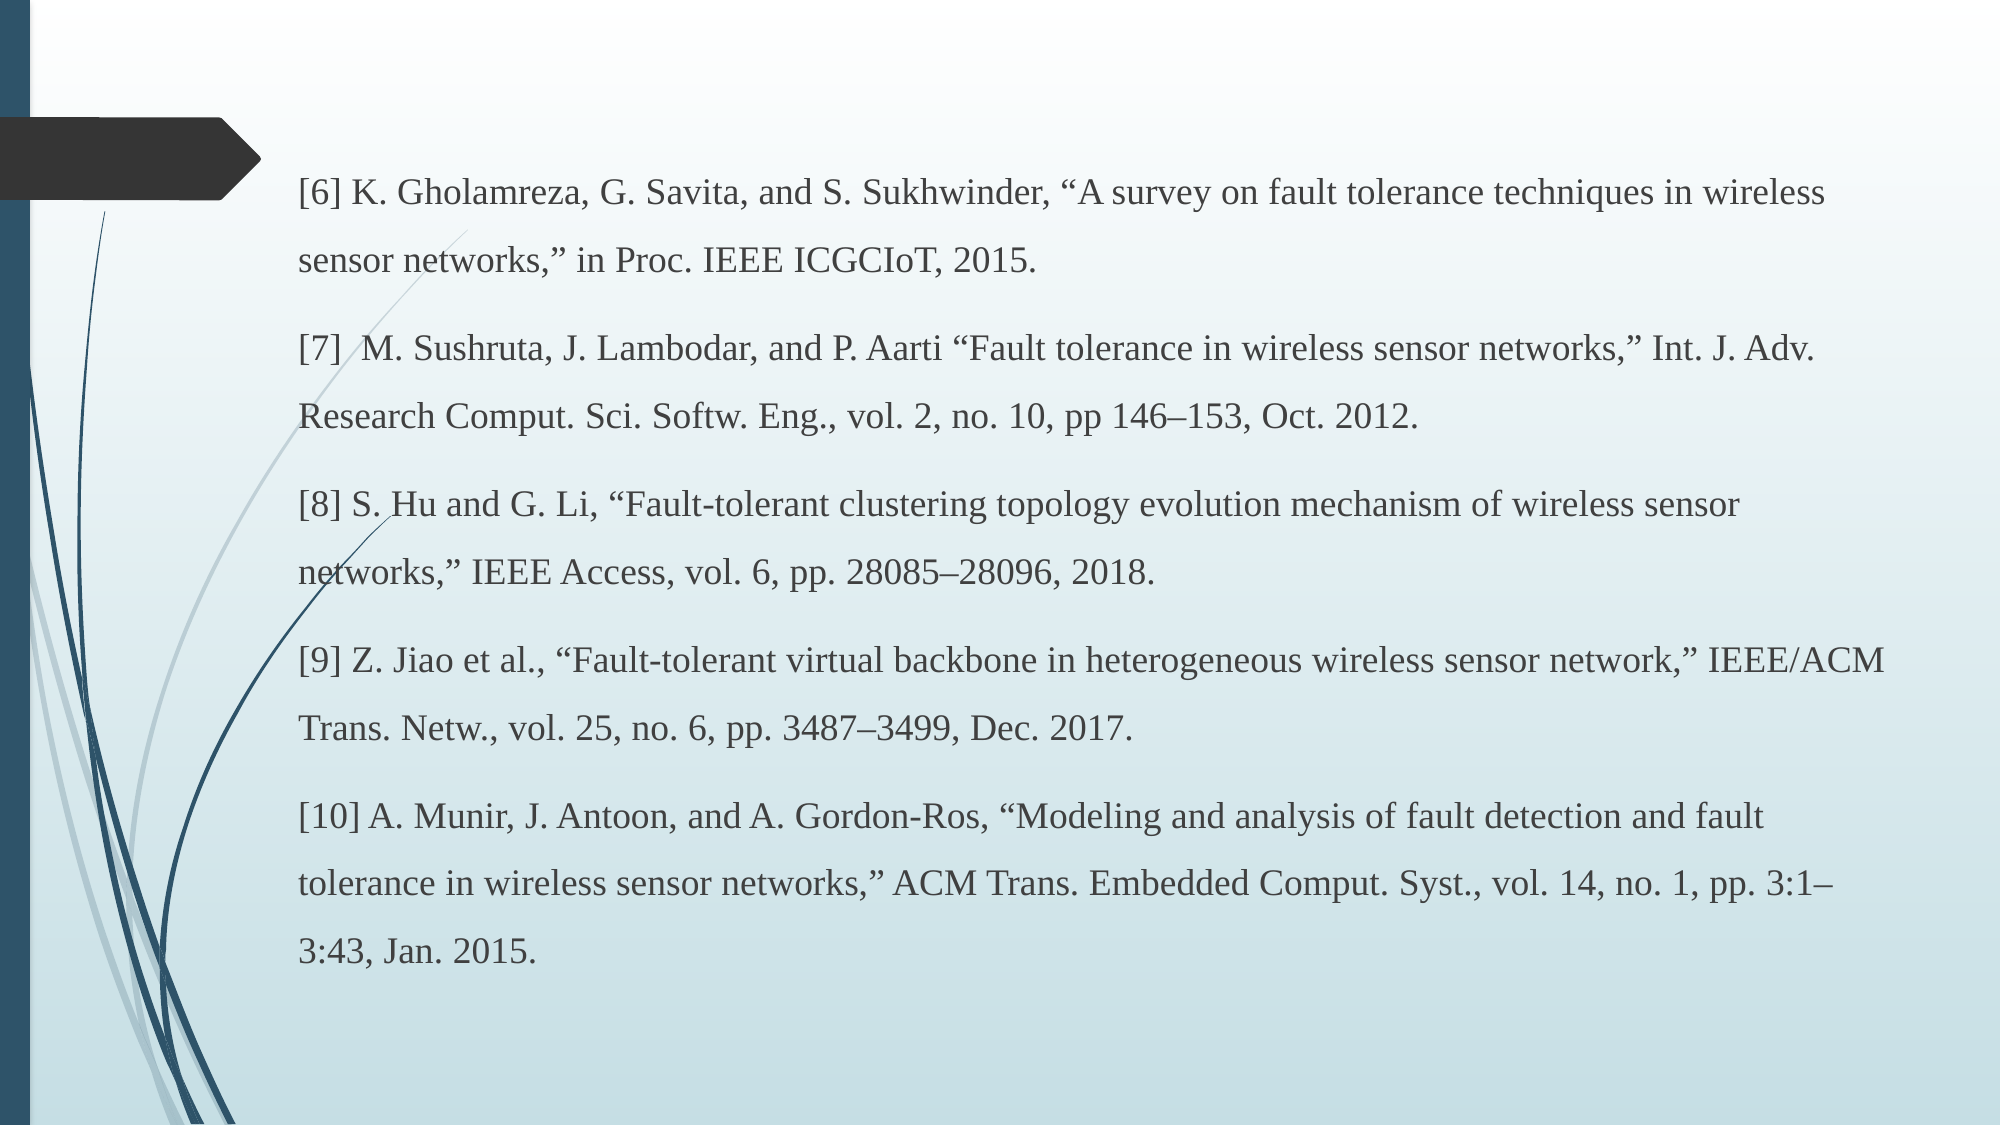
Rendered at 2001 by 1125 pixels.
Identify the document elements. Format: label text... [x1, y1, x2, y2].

list [6] K. Gholamreza, G. Savita, and S. Sukhwinder, “A survey on fault tolerance techniques in wireless sensor networks,” in Proc. IEEE ICGCIoT, 2015. [7] M. Sushruta, J. Lambodar, and P. Aarti “Fault tolerance in wireless sensor networks,” Int. J. Adv. Research Comput. Sci. Softw. Eng., vol. 2, no. 10, pp 146–153, Oct. 2012. [8] S. Hu and G. Li, “Fault-tolerant clustering topology evolution mechanism of wireless sensor networks,” IEEE Access, vol. 6, pp. 28085–28096, 2018. [9] Z. Jiao et al., “Fault-tolerant virtual backbone in heterogeneous wireless sensor network,” IEEE/ACM Trans. Netw., vol. 25, no. 6, pp. 3487–3499, Dec. 2017. [10] A. Munir, J. Antoon, and A. Gordon-Ros, “Modeling and analysis of fault detection and fault tolerance in wireless sensor networks,” ACM Trans. Embedded Comput. Syst., vol. 14, no. 1, pp. 3:1–3:43, Jan. 2015. [283, 137, 1913, 1017]
